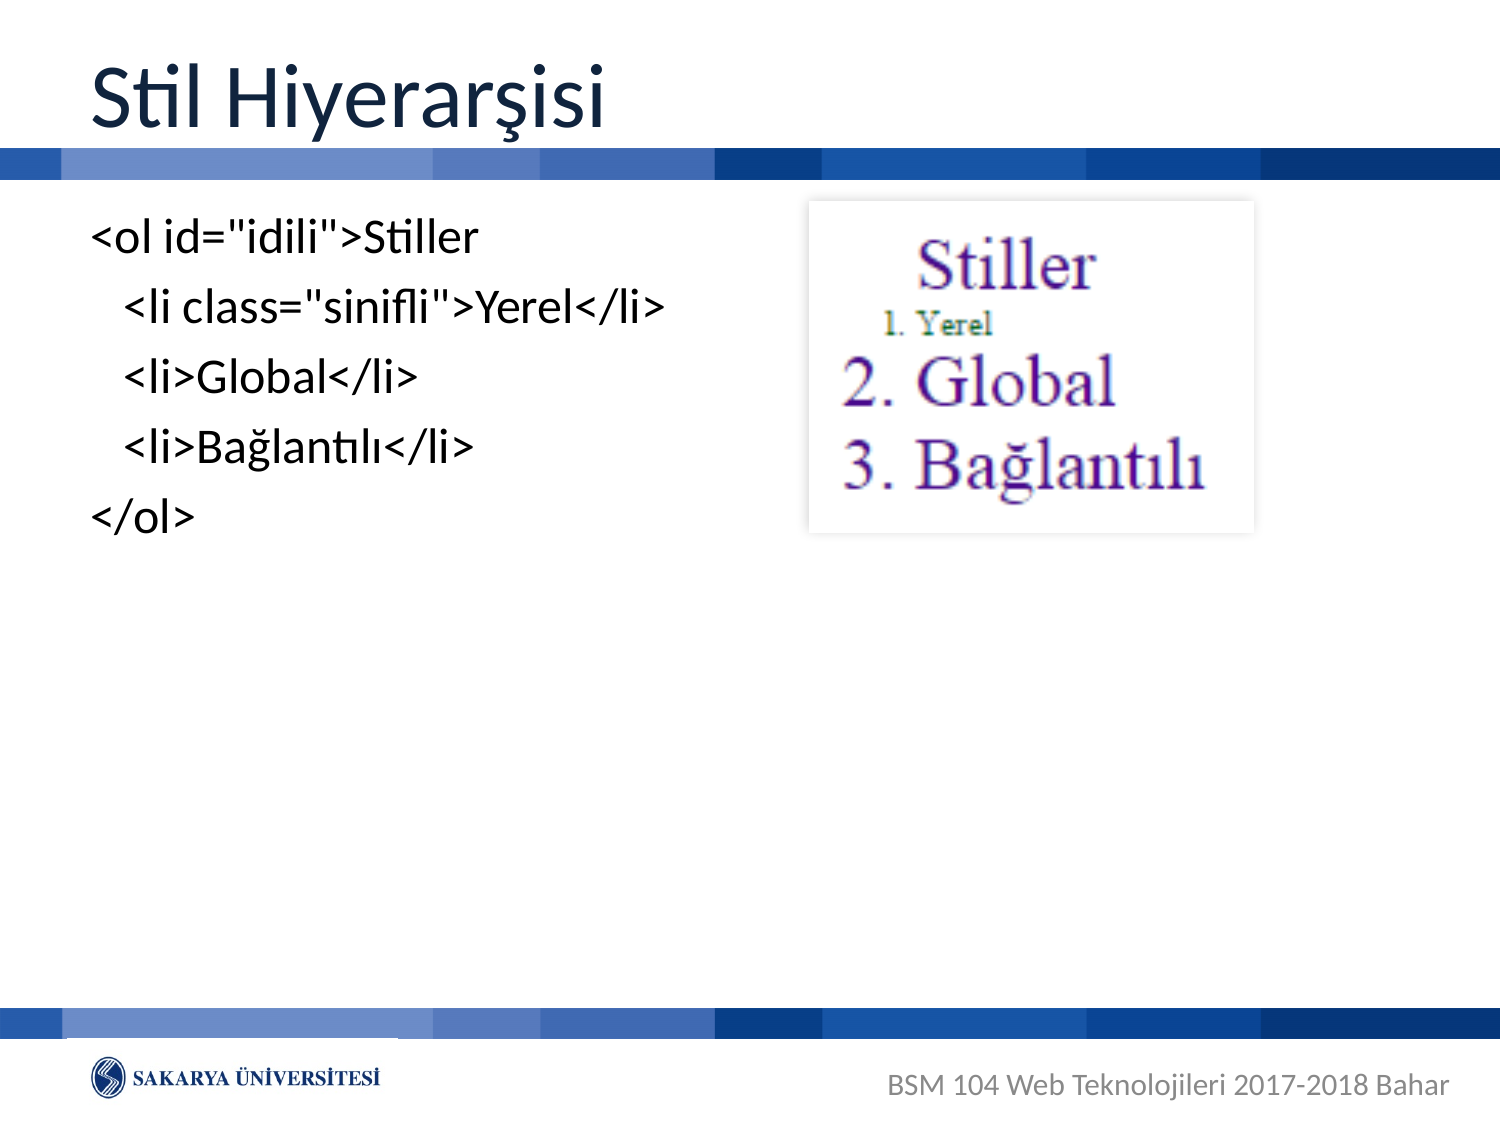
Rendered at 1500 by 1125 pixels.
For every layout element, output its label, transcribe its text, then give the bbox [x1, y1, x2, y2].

picture [67, 1037, 399, 1115]
picture [0, 148, 1500, 180]
picture [808, 201, 1254, 533]
list <ol id="idili">Stiller <li class="sinifli">Yerel</li> <li>Global</li> <li>Bağlantılı</li> </ol> [74, 196, 1471, 988]
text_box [0, 1007, 1500, 1099]
title Stil Hiyerarşisi [74, 0, 1426, 147]
